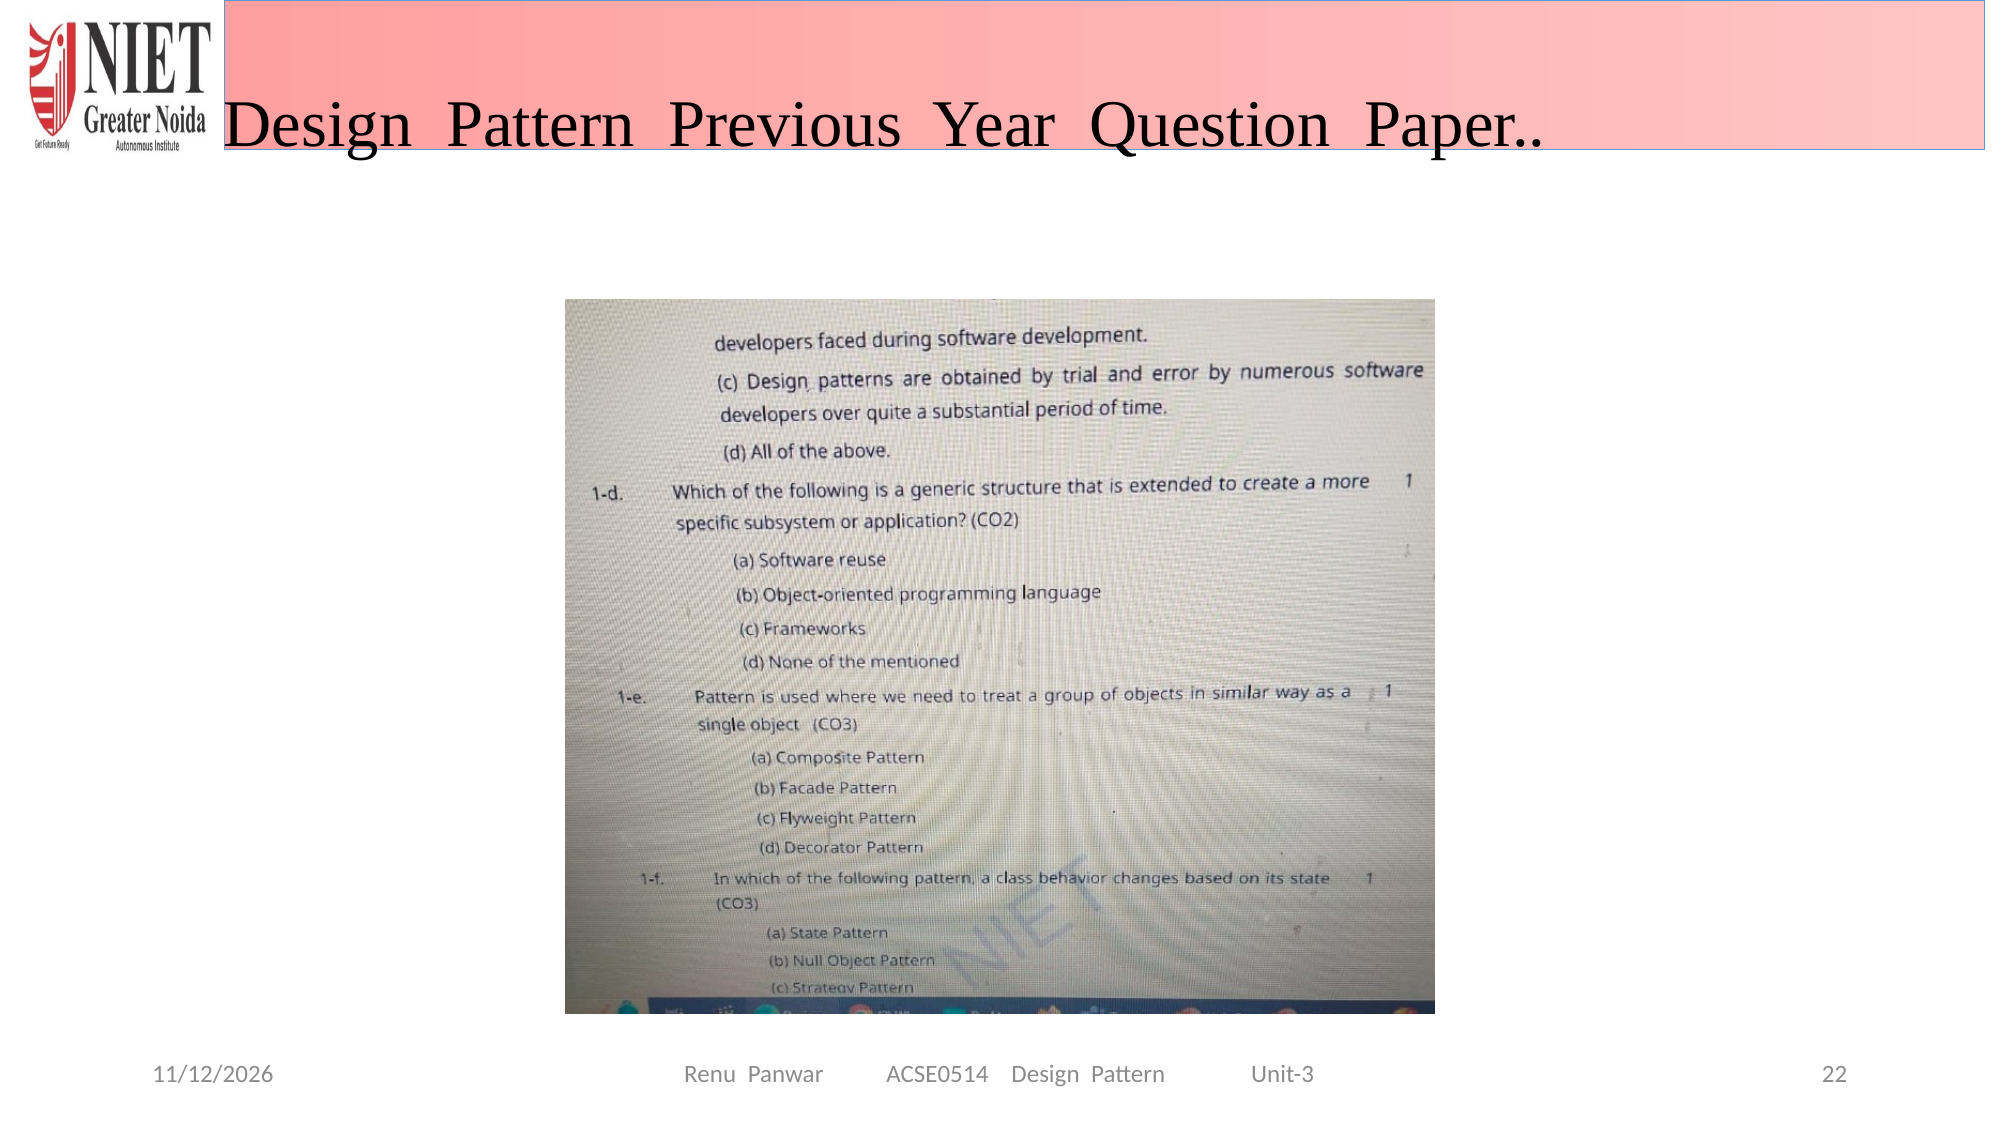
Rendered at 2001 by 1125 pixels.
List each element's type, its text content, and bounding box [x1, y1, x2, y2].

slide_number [137, 1042, 588, 1103]
footer Renu Panwar ACSE0514 Design Pattern Unit-3 [662, 1042, 1338, 1103]
picture [15, 0, 224, 182]
title Design Pattern Previous Year Question Paper.. [137, 59, 1863, 278]
slide_number 22 [1412, 1042, 1863, 1103]
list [565, 299, 1435, 1014]
